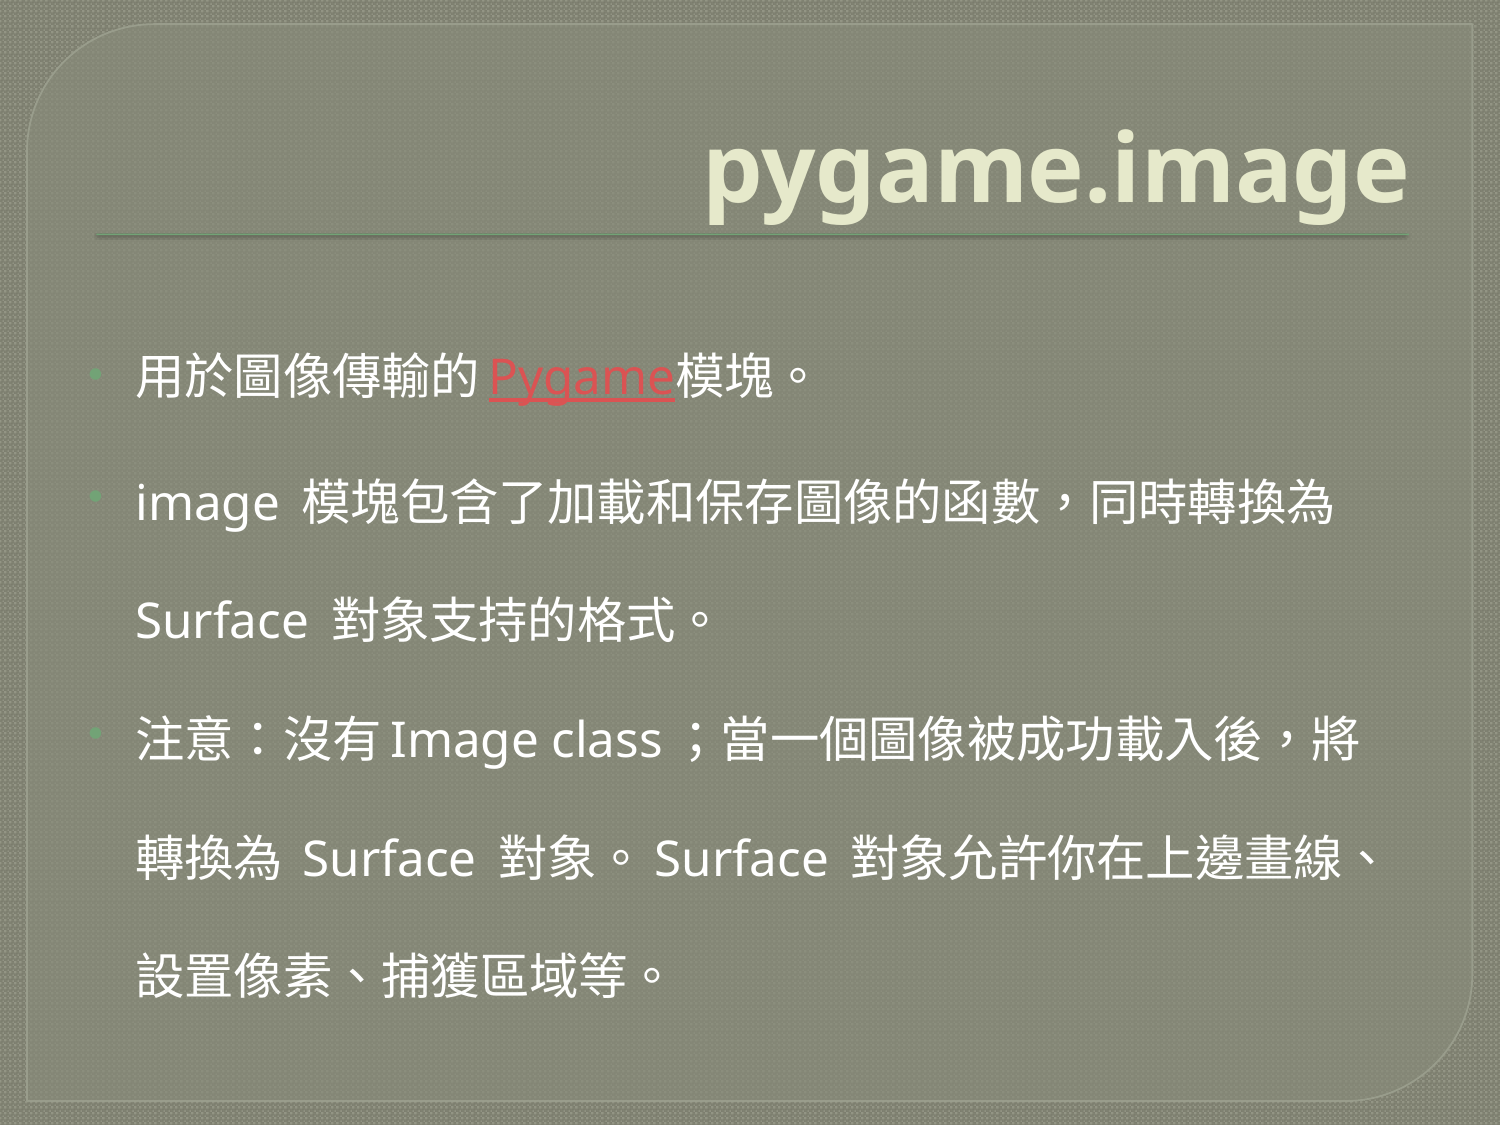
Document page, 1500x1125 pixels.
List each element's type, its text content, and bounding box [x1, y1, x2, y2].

title pygame.image [75, 41, 1425, 230]
list 用於圖像傳輸的Pygame模塊。 image 模塊包含了加載和保存圖像的函數，同時轉換為Surface 對象支持的格式。 注意：沒有Image class；當一個圖像被成功載入後，將轉換為 Surface 對象。Surface 對象允許你在上邊畫線、設置像素、捕獲區域等。 [75, 270, 1425, 1013]
